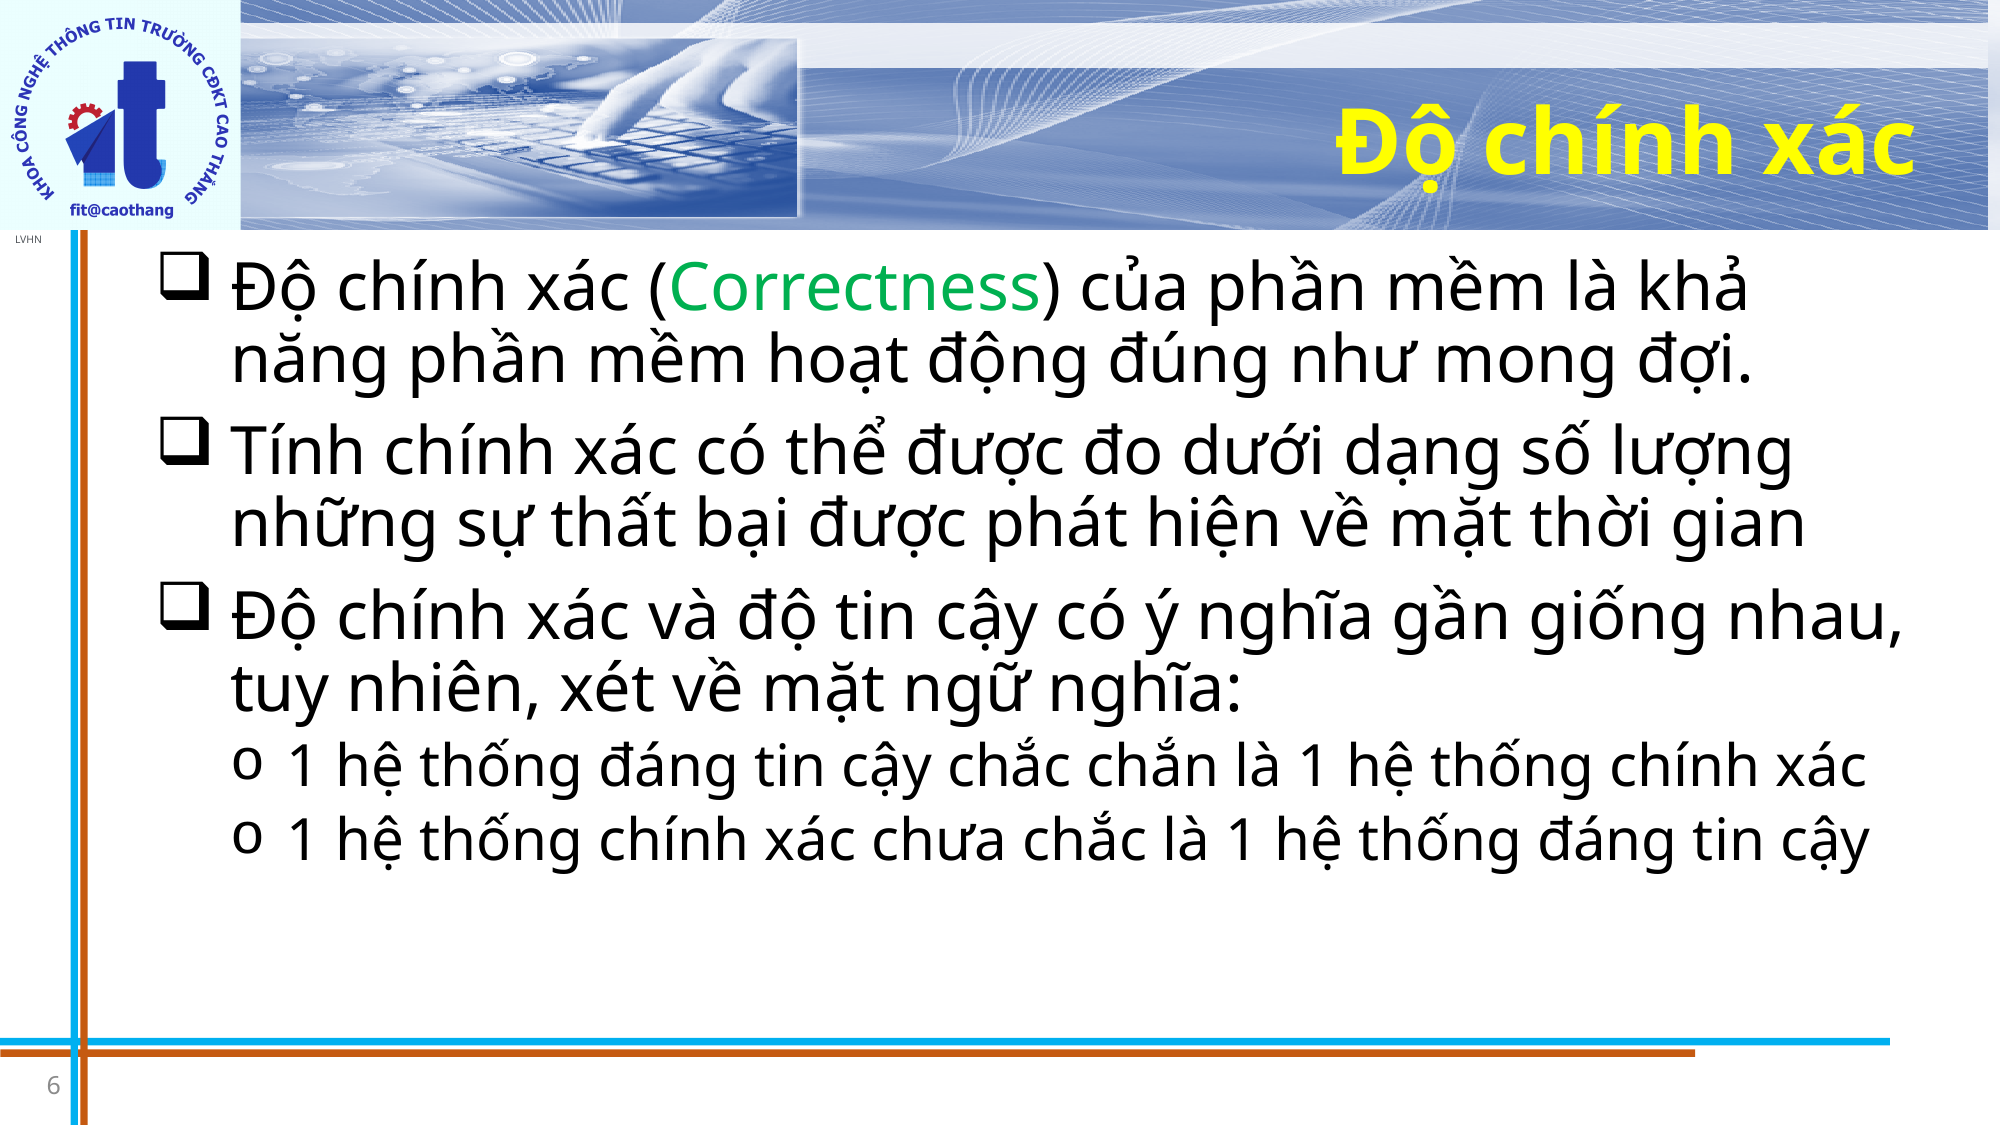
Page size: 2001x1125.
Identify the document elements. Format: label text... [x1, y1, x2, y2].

picture [0, 0, 241, 230]
title Độ chính xác [137, 36, 1934, 254]
list Độ chính xác (Correctness) của phần mềm là khả năng phần mềm hoạt động đúng như mong đợi. Tính chính xác có thể được đo dưới dạng số lượng những sự thất bại được phát hiện về mặt thời gian Độ chính xác và độ tin cậy có ý nghĩa gần giống nhau, tuy nhiên, xét về mặt ngữ nghĩa: 1 hệ thống đáng tin cậy chắc chắn là 1 hệ thống chính xác 1 hệ thống chính xác chưa chắc là 1 hệ thống đáng tin cậy [139, 245, 1934, 1014]
slide_number 6 [0, 1056, 76, 1117]
